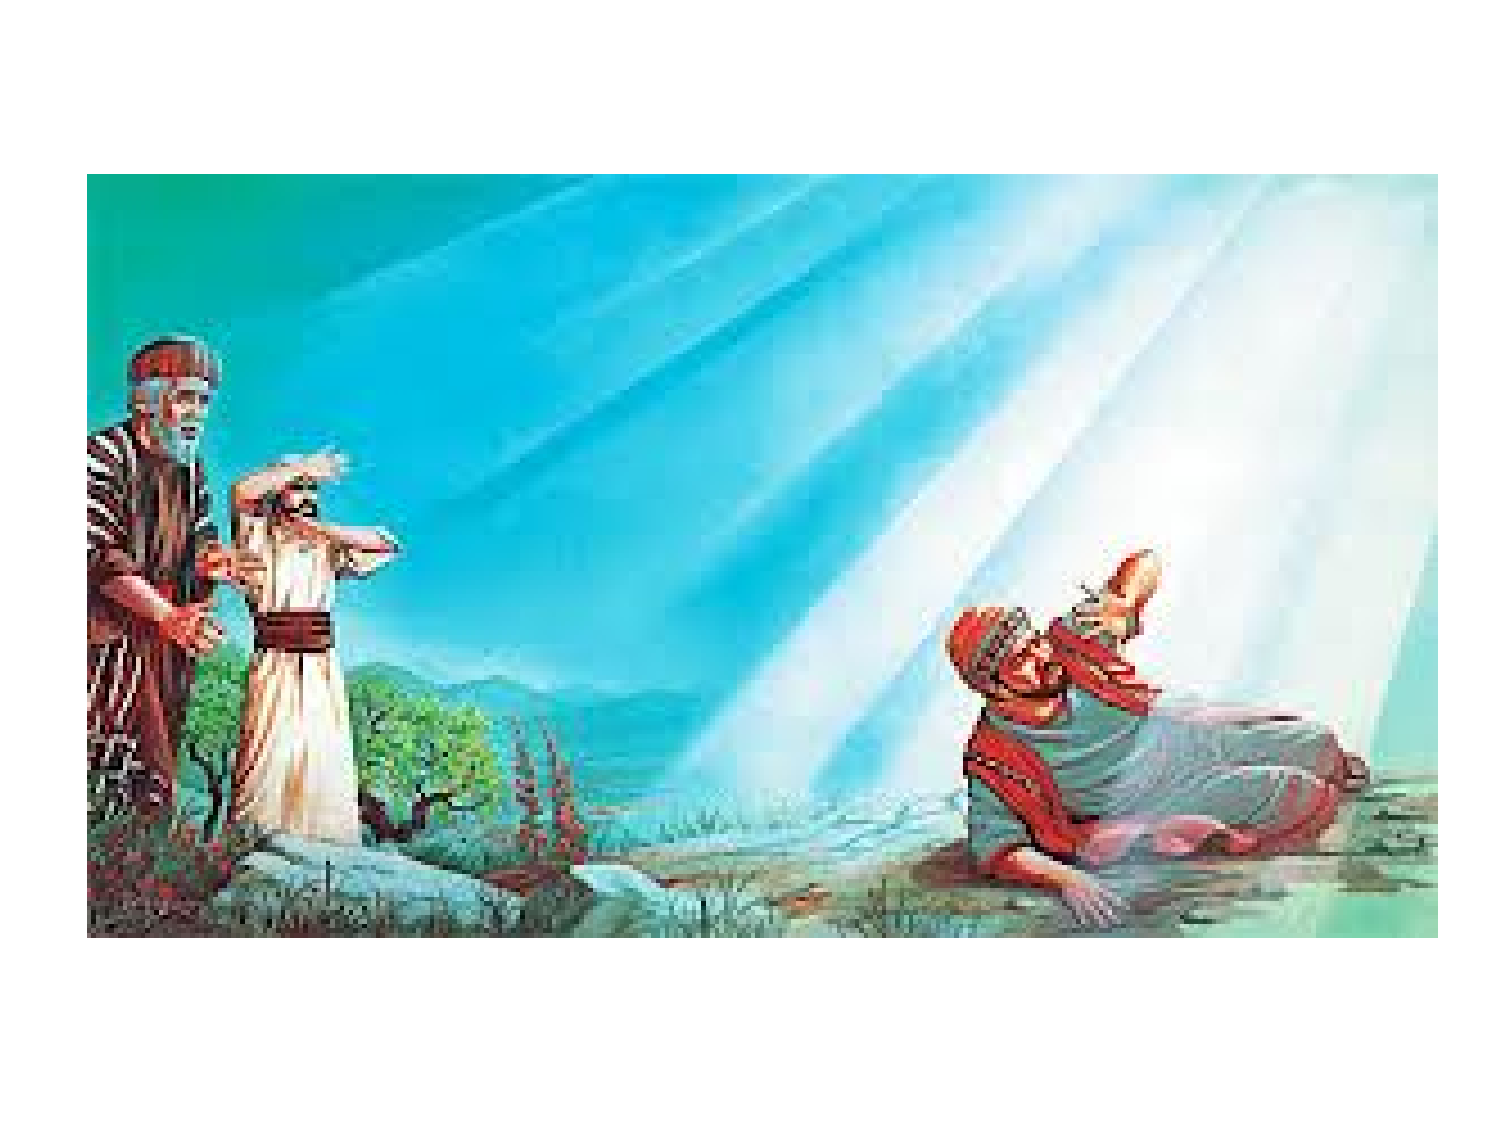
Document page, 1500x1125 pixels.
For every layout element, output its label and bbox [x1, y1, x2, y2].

list [87, 174, 1438, 939]
